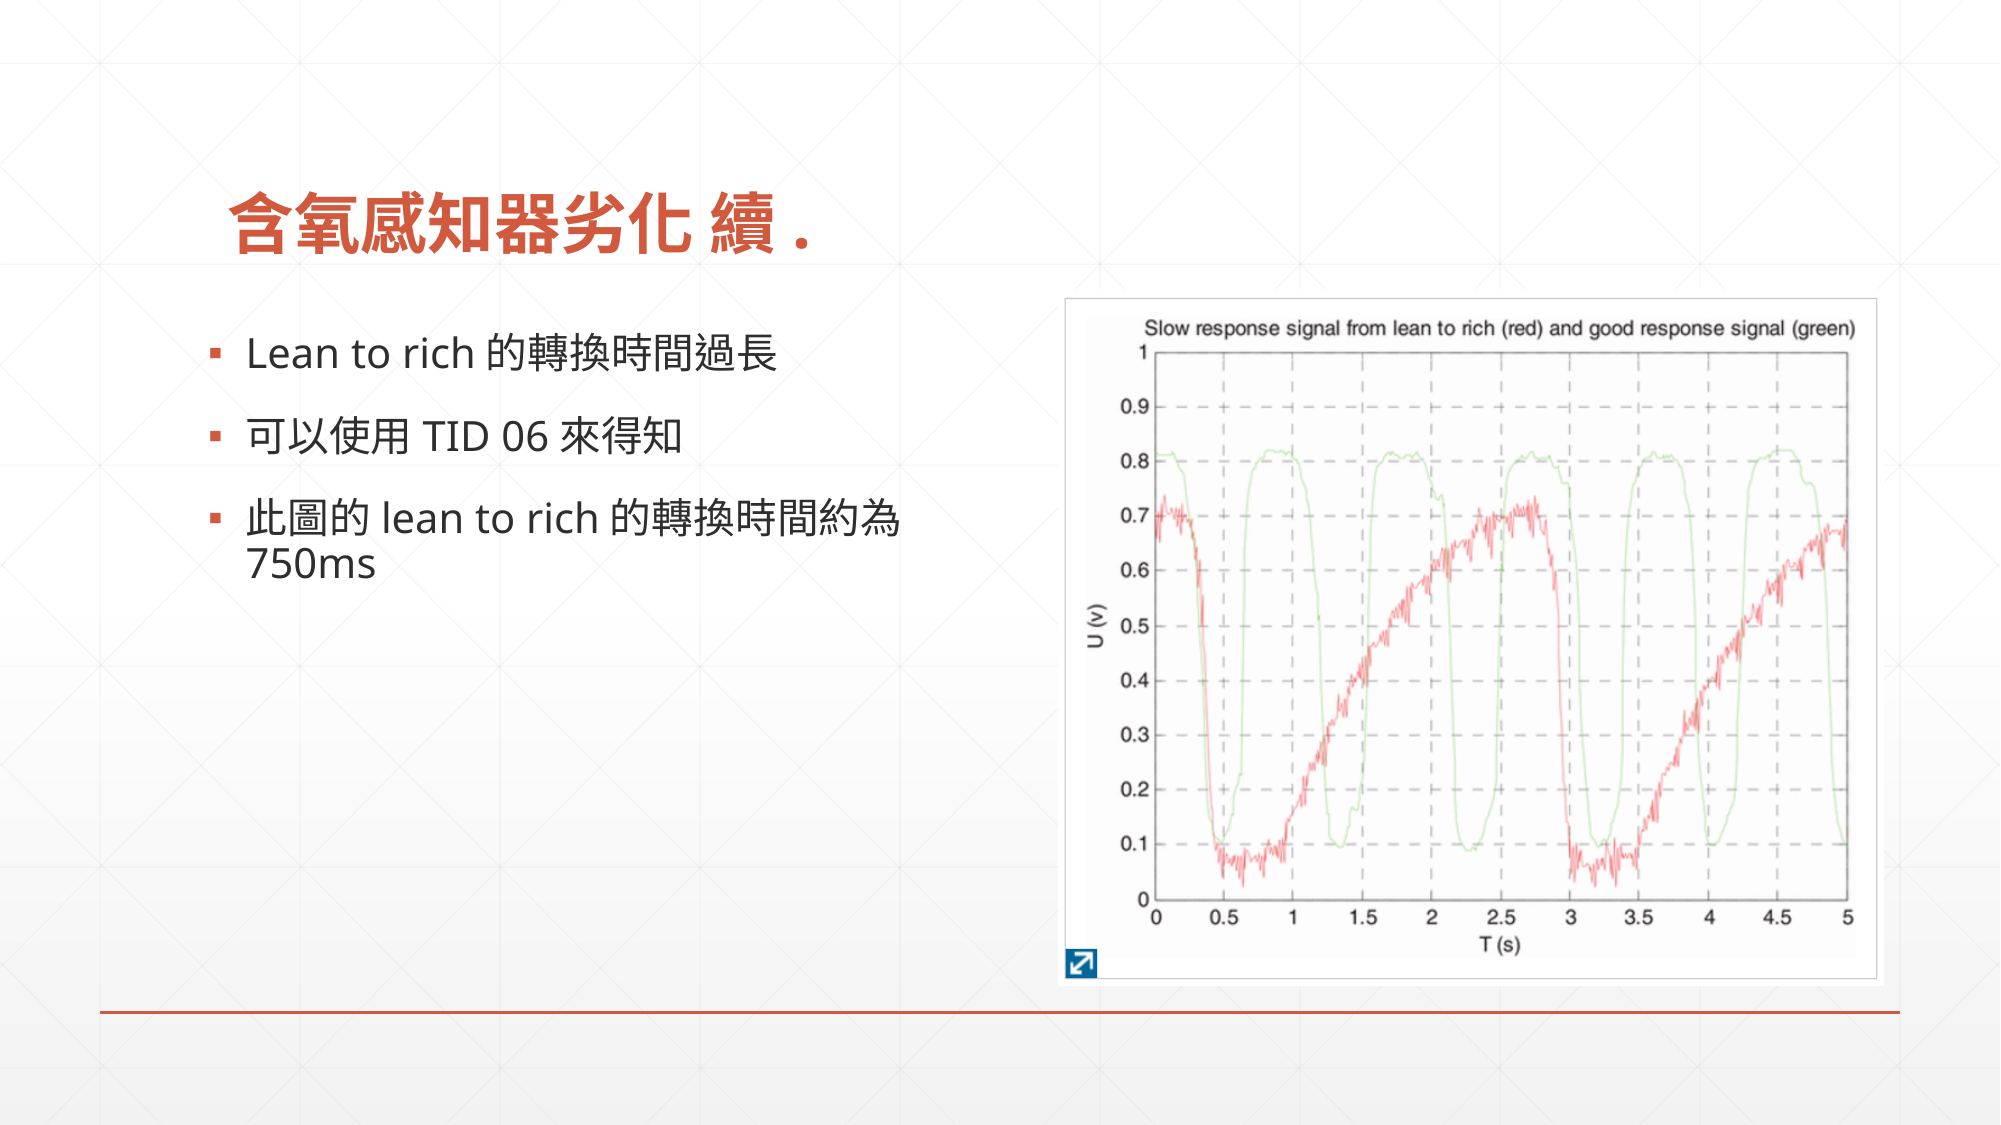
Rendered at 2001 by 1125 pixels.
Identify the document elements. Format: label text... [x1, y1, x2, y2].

title 含氧感知器劣化 續. [212, 82, 1788, 271]
picture [1058, 289, 1884, 986]
list Lean to rich的轉換時間過長 可以使用TID 06來得知 此圖的lean to rich的轉換時間約為750ms [193, 324, 1027, 950]
